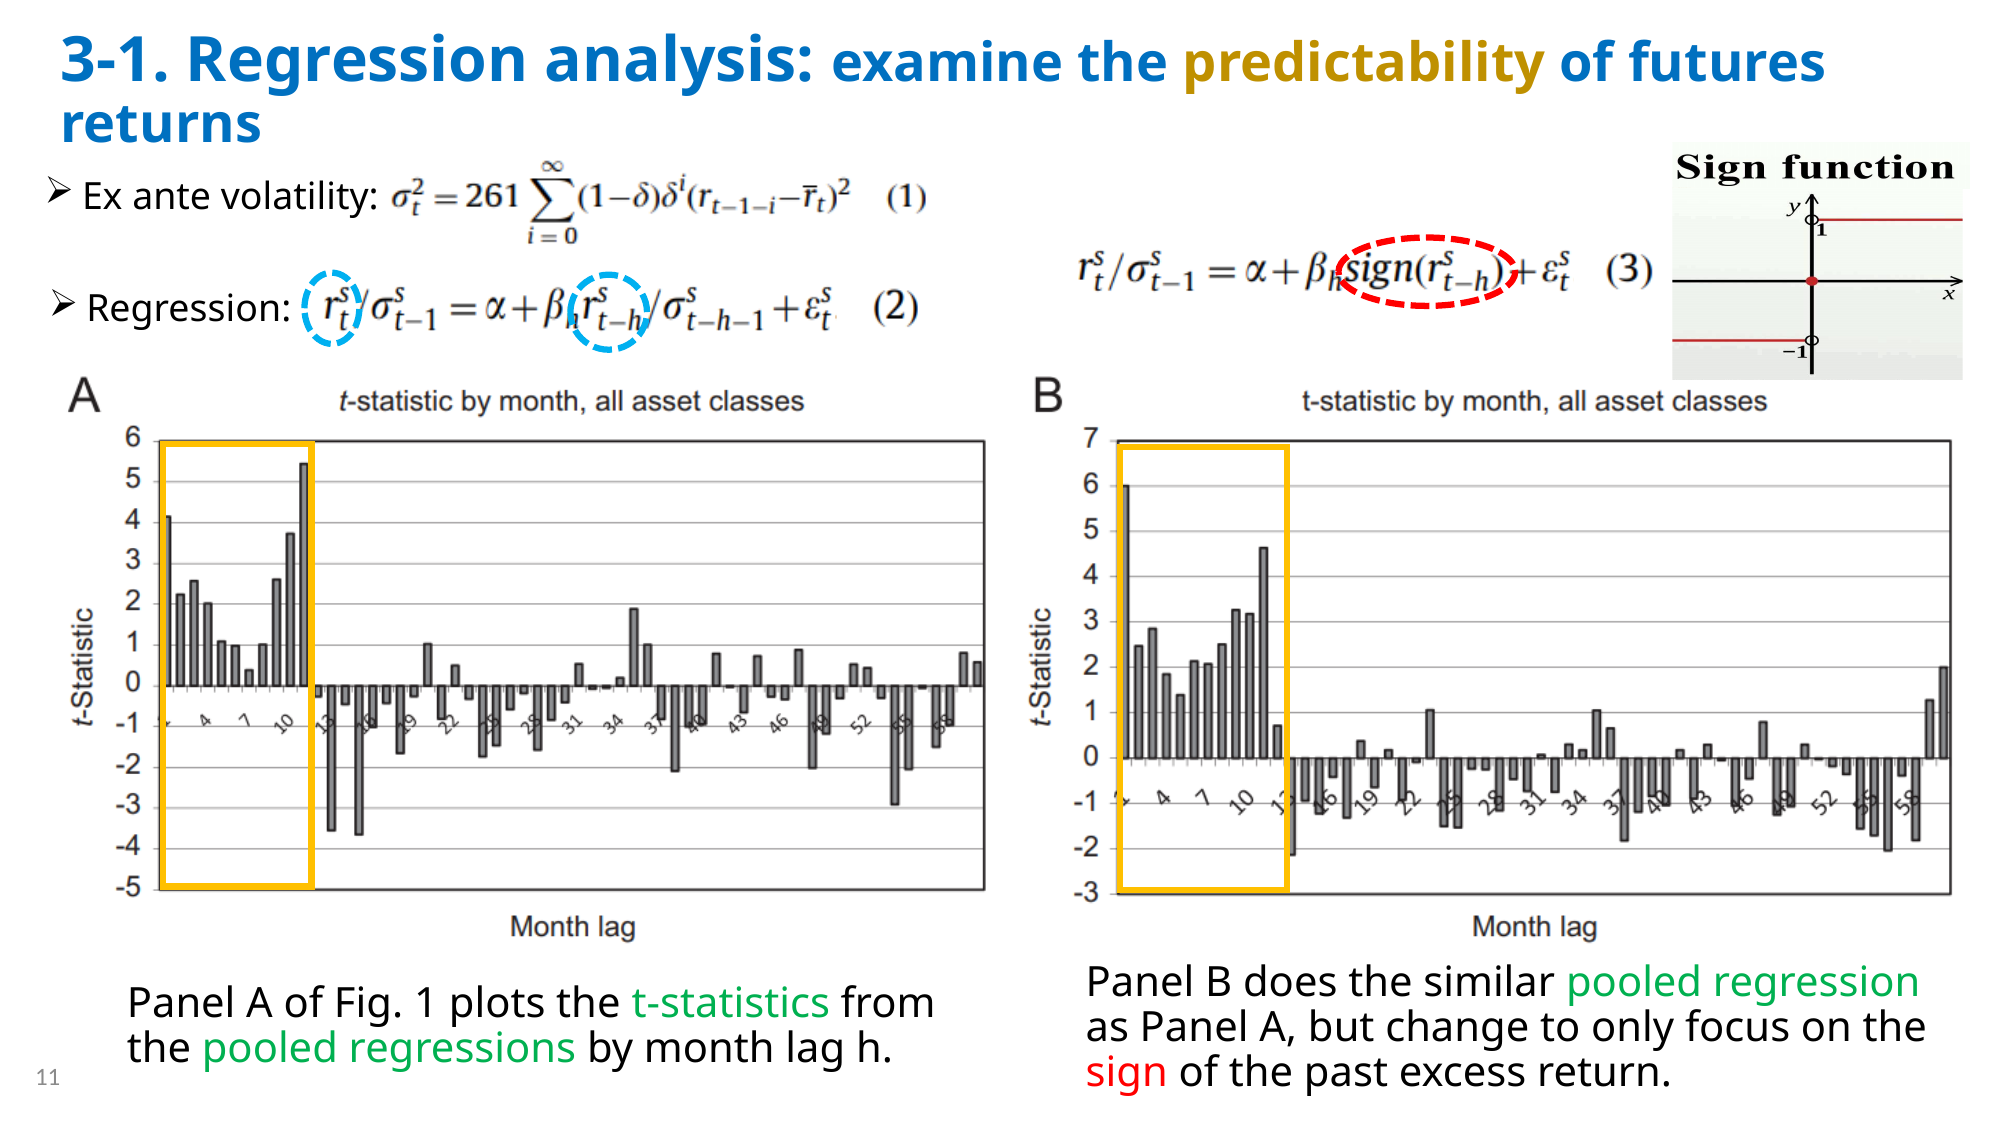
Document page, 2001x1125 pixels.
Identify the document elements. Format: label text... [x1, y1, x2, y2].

picture [56, 363, 998, 946]
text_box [33, 271, 930, 357]
slide_number 11 [0, 1045, 76, 1106]
text_box Panel A of Fig. 1 plots the t-statistics from the pooled regressions by month lag h. [111, 973, 1002, 1098]
list Panel B does the similar pooled regression as Panel A, but change to only focus on the sign of the past excess return. [1070, 953, 1961, 1106]
text_box Ex ante volatility: [29, 169, 380, 245]
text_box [380, 156, 932, 251]
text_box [1063, 237, 1657, 299]
title 3-1. Regression analysis: examine the predictability of futures returns [45, 32, 1994, 150]
text_box [1370, 299, 1482, 307]
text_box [1672, 142, 1970, 380]
picture [1022, 363, 1970, 946]
